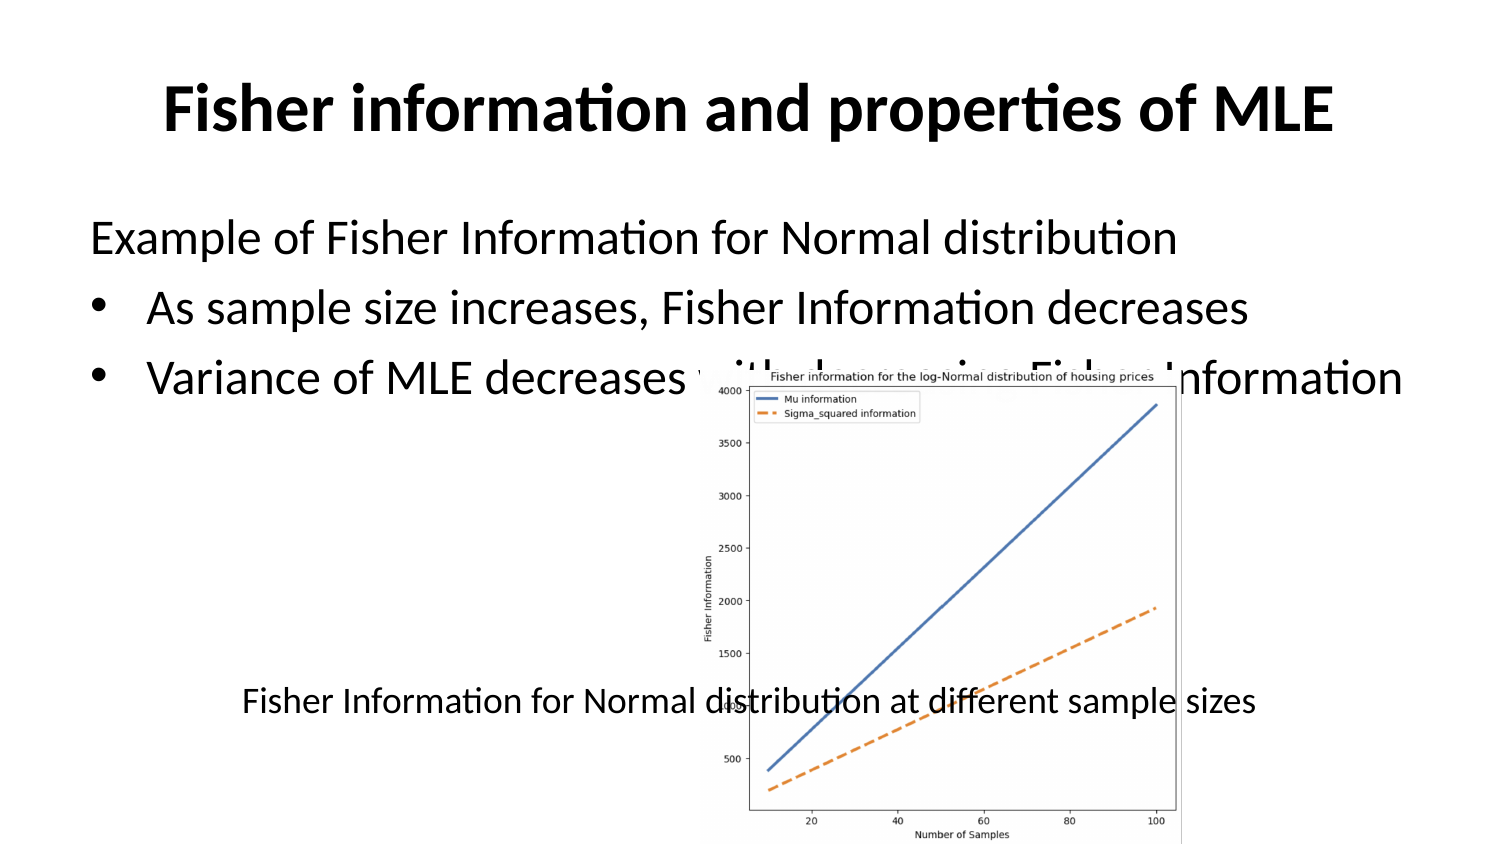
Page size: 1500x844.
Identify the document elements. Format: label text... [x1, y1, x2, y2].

text_box Fisher Information for Normal distribution at different sample sizes [1185, 668, 1425, 753]
list Example of Fisher Information for Normal distribution As sample size increases, Fisher Information decreases Variance of MLE decreases with decreasing Fisher Information [75, 196, 1425, 668]
text_box Fisher Information for Normal distribution at different sample sizes [74, 668, 694, 753]
picture [699, 370, 1182, 844]
title Fisher information and properties of MLE [75, 33, 1425, 175]
